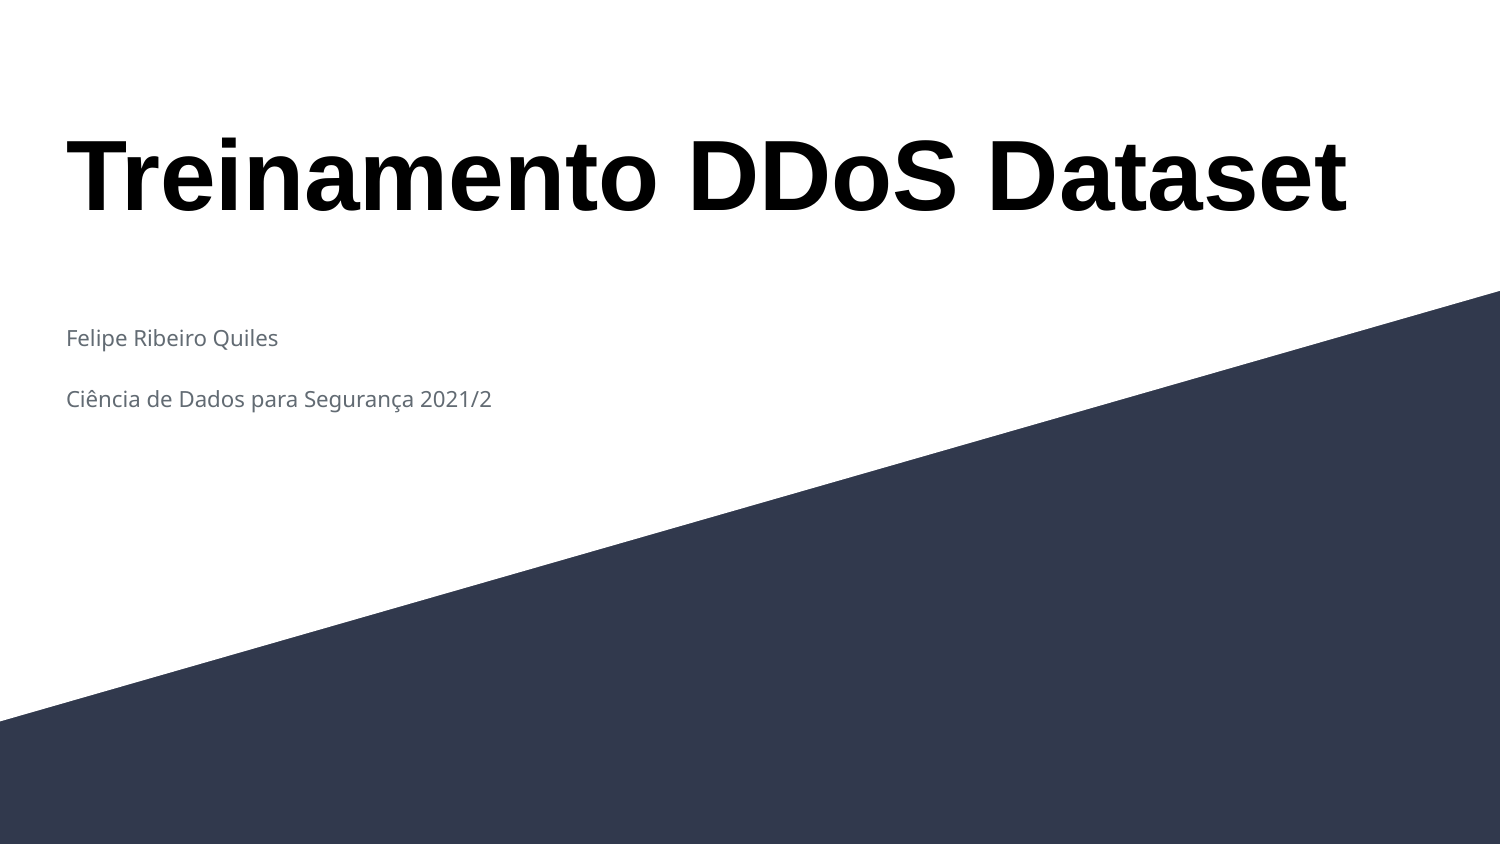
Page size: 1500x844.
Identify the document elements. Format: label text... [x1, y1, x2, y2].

subtitle Felipe Ribeiro Quiles Ciência de Dados para Segurança 2021/2 [51, 308, 748, 430]
title Treinamento DDoS Dataset [51, 88, 1449, 299]
